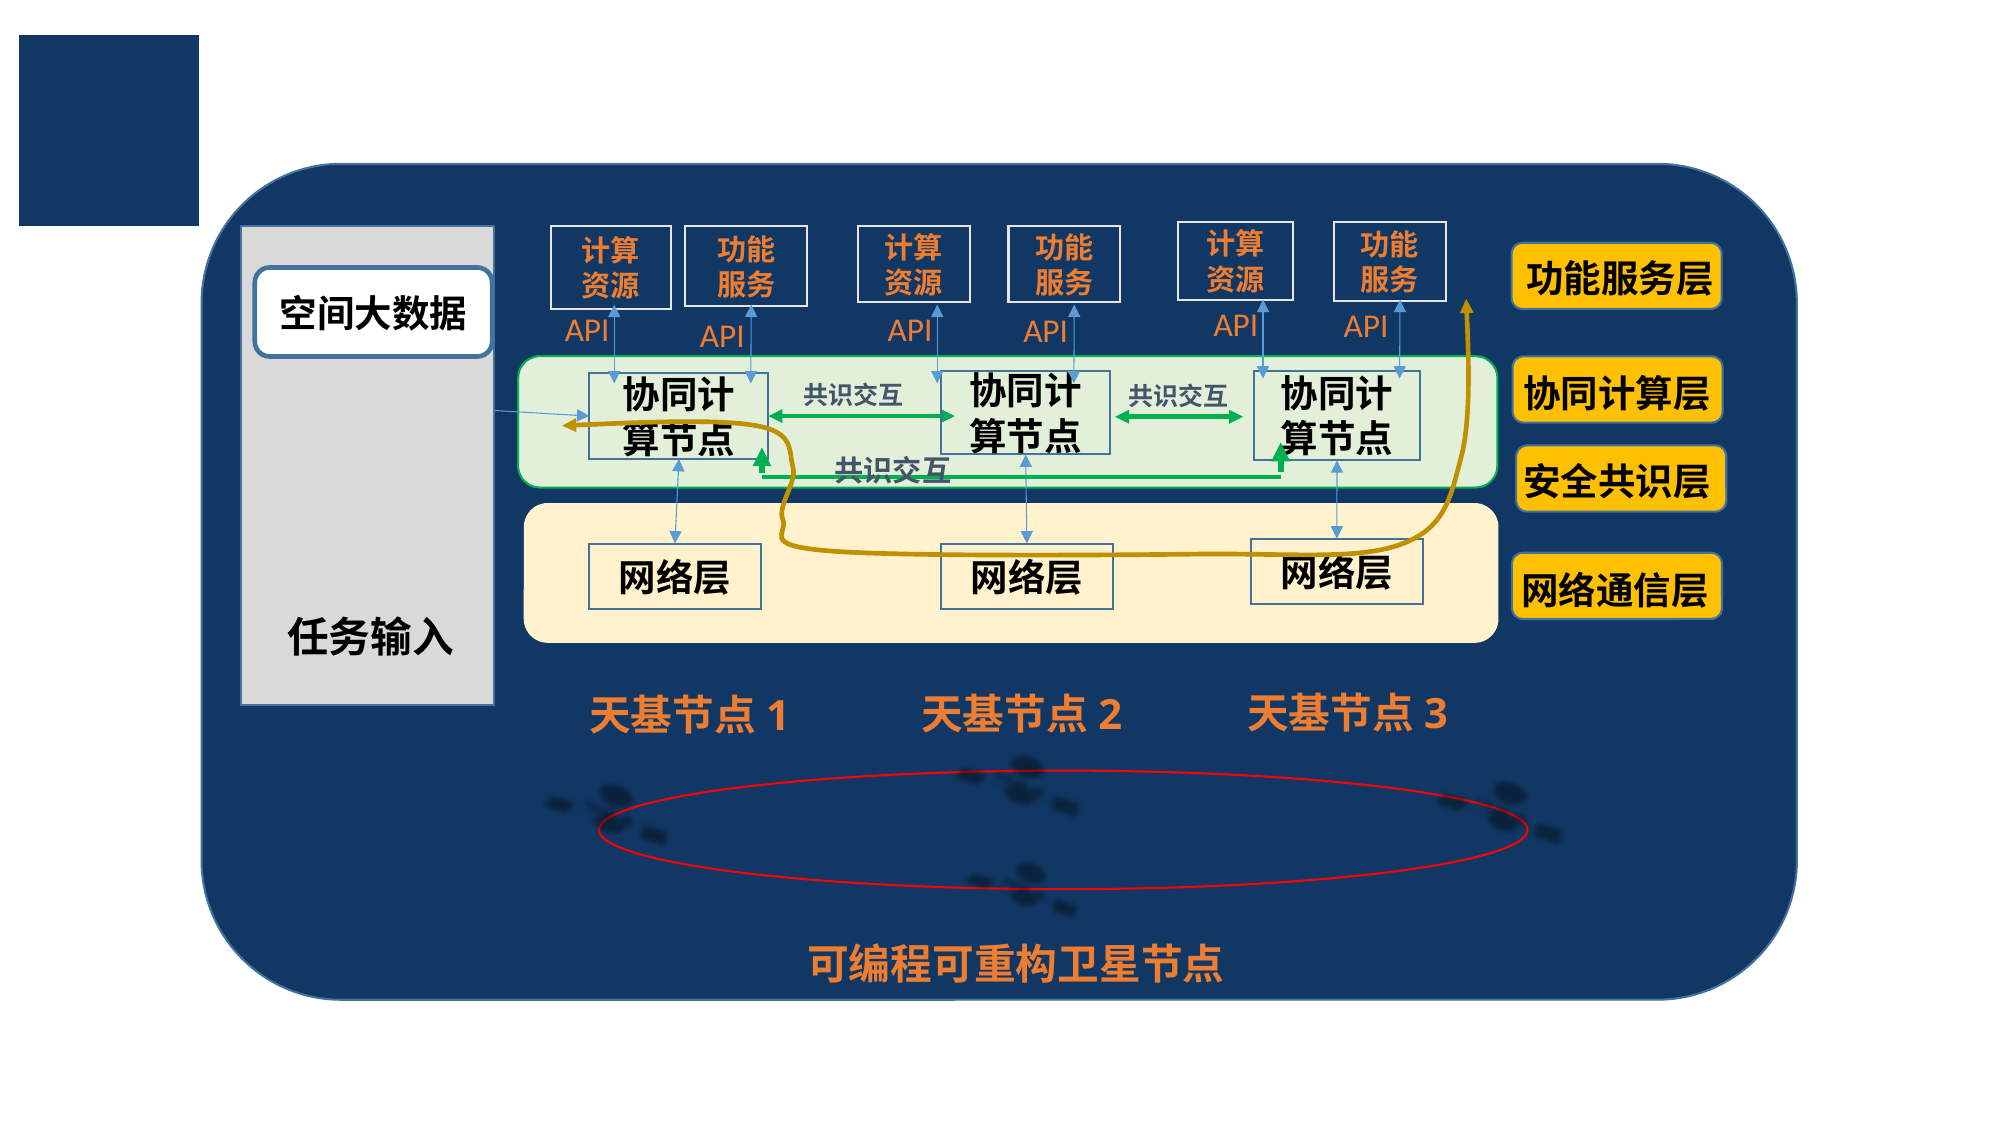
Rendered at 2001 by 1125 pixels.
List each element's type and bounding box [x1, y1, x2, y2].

text_box [201, 163, 1797, 1000]
picture [19, 35, 199, 226]
